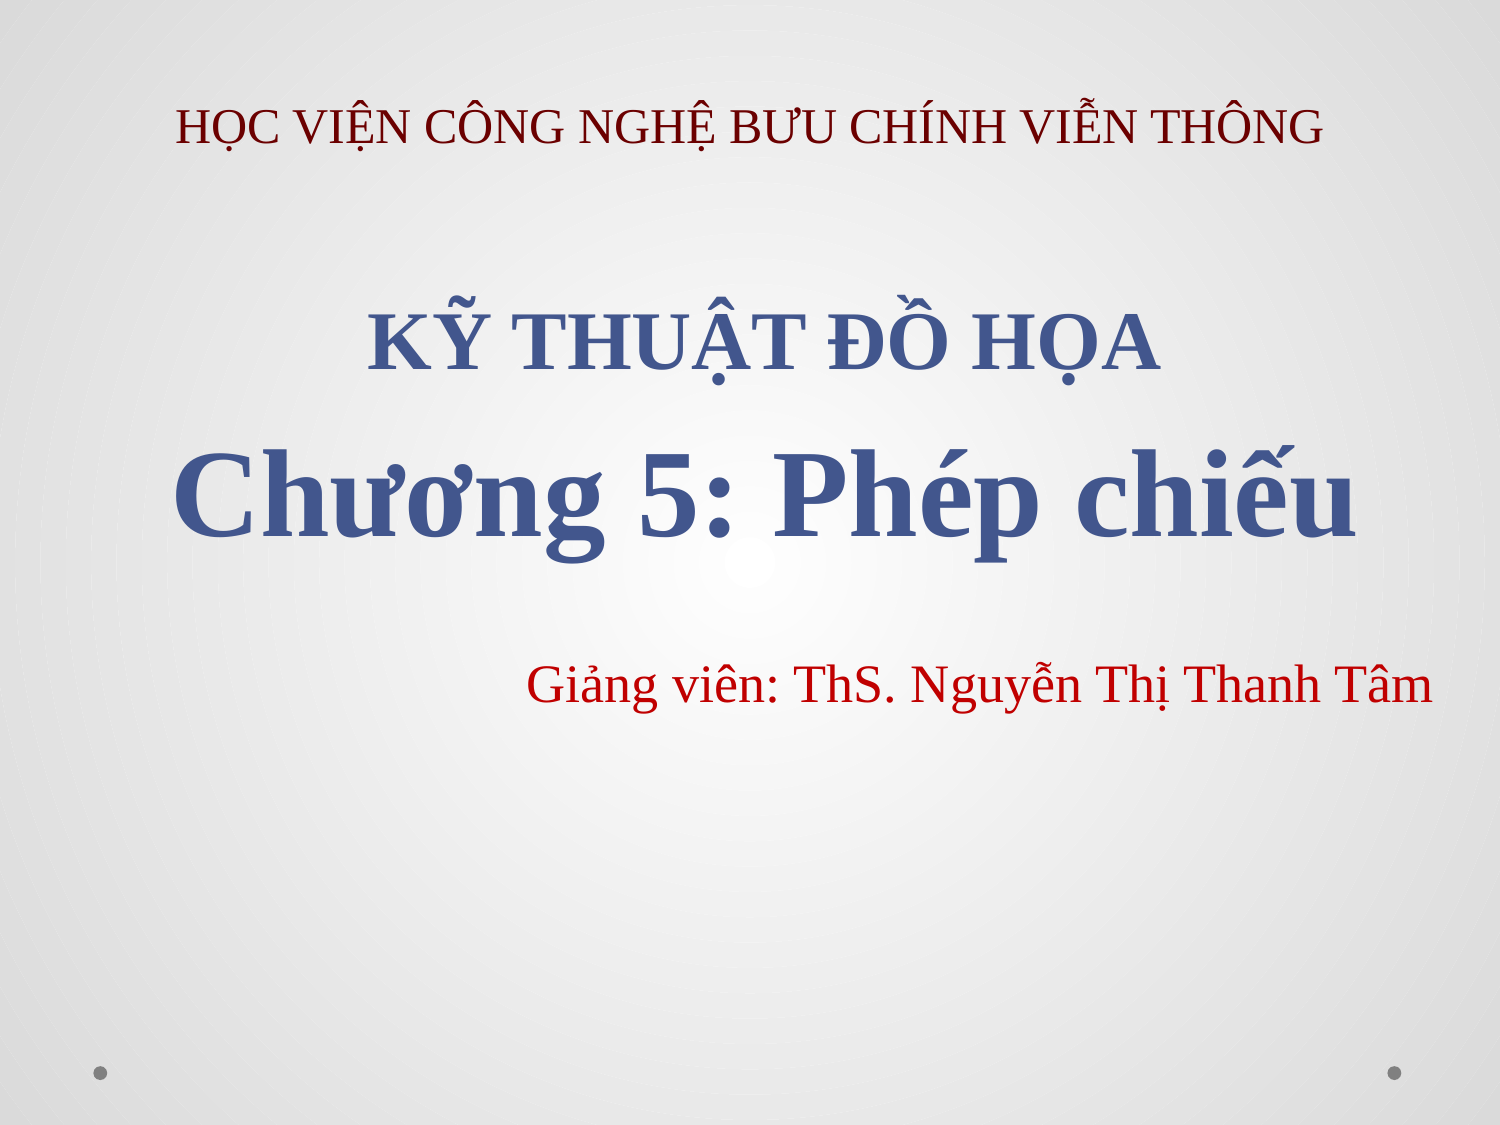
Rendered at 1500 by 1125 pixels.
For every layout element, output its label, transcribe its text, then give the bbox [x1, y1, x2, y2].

title HỌC VIỆN CÔNG NGHỆ BƯU CHÍNH VIỄN THÔNG [112, 7, 1388, 162]
subtitle KỸ THUẬT ĐỒ HỌA Chương 5: Phép chiếu Giảng viên: ThS. Nguyễn Thị Thanh Tâm [29, 278, 1500, 1004]
